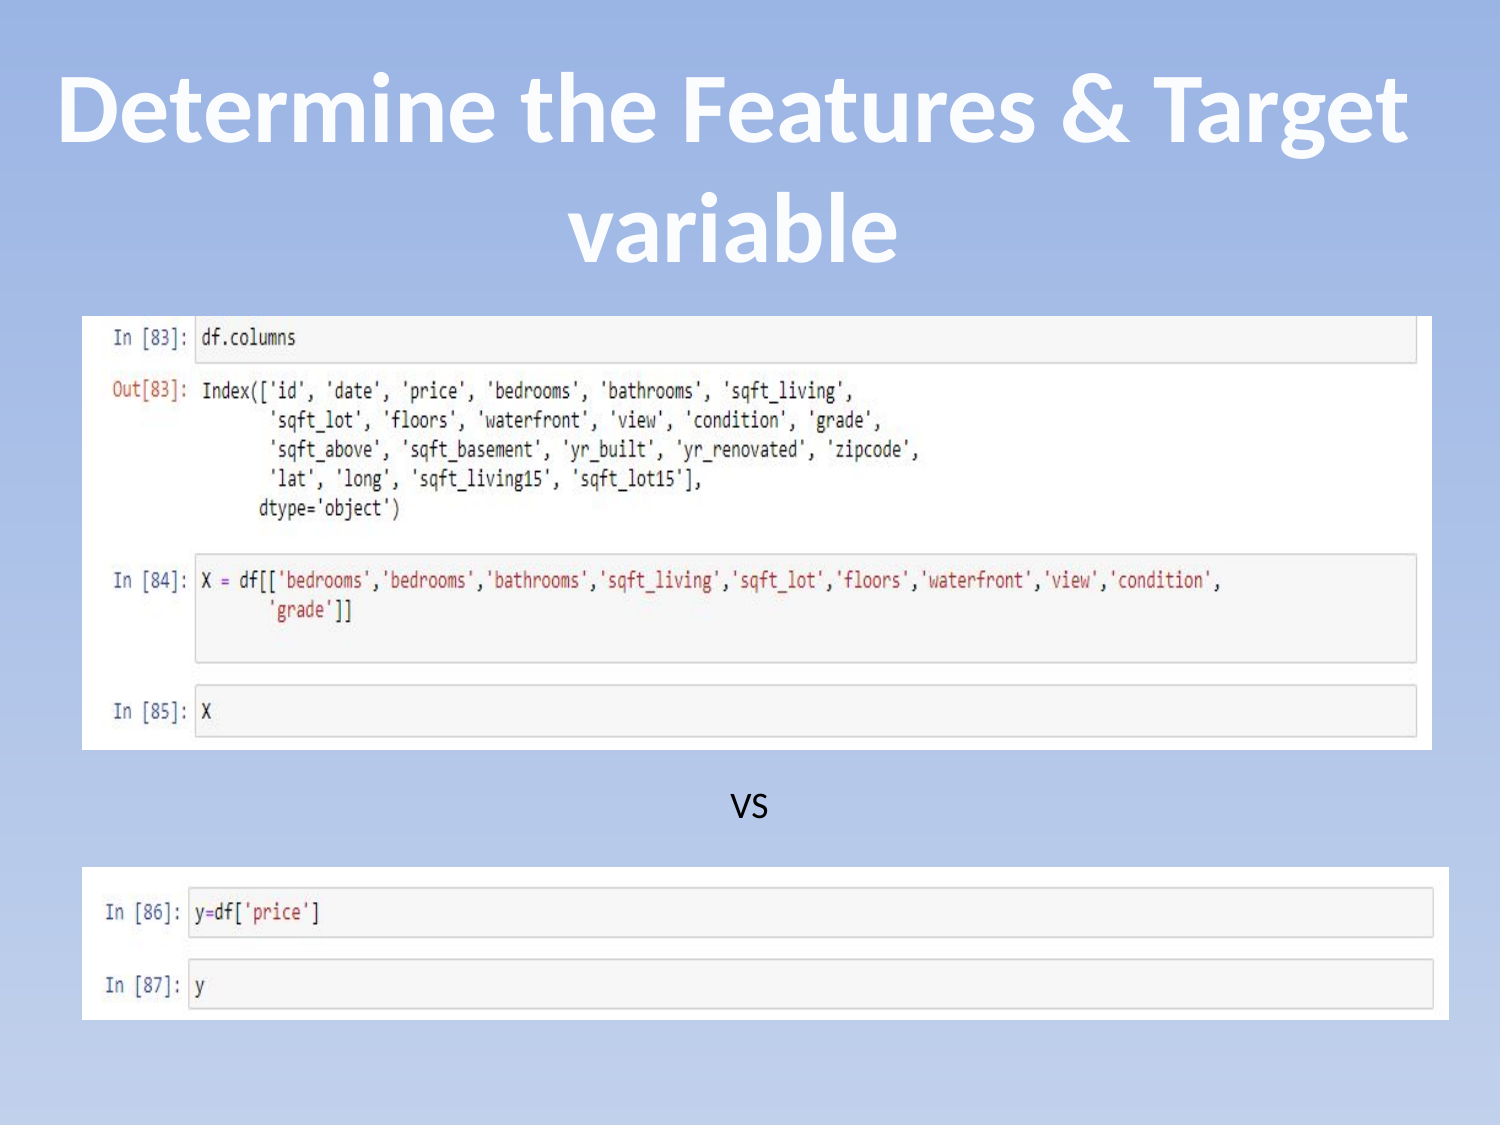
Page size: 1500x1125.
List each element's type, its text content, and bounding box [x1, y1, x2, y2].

picture [81, 866, 1449, 1020]
text_box Determine the Features & Target variable [41, 35, 1426, 290]
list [81, 316, 1433, 751]
text_box VS [715, 773, 784, 834]
